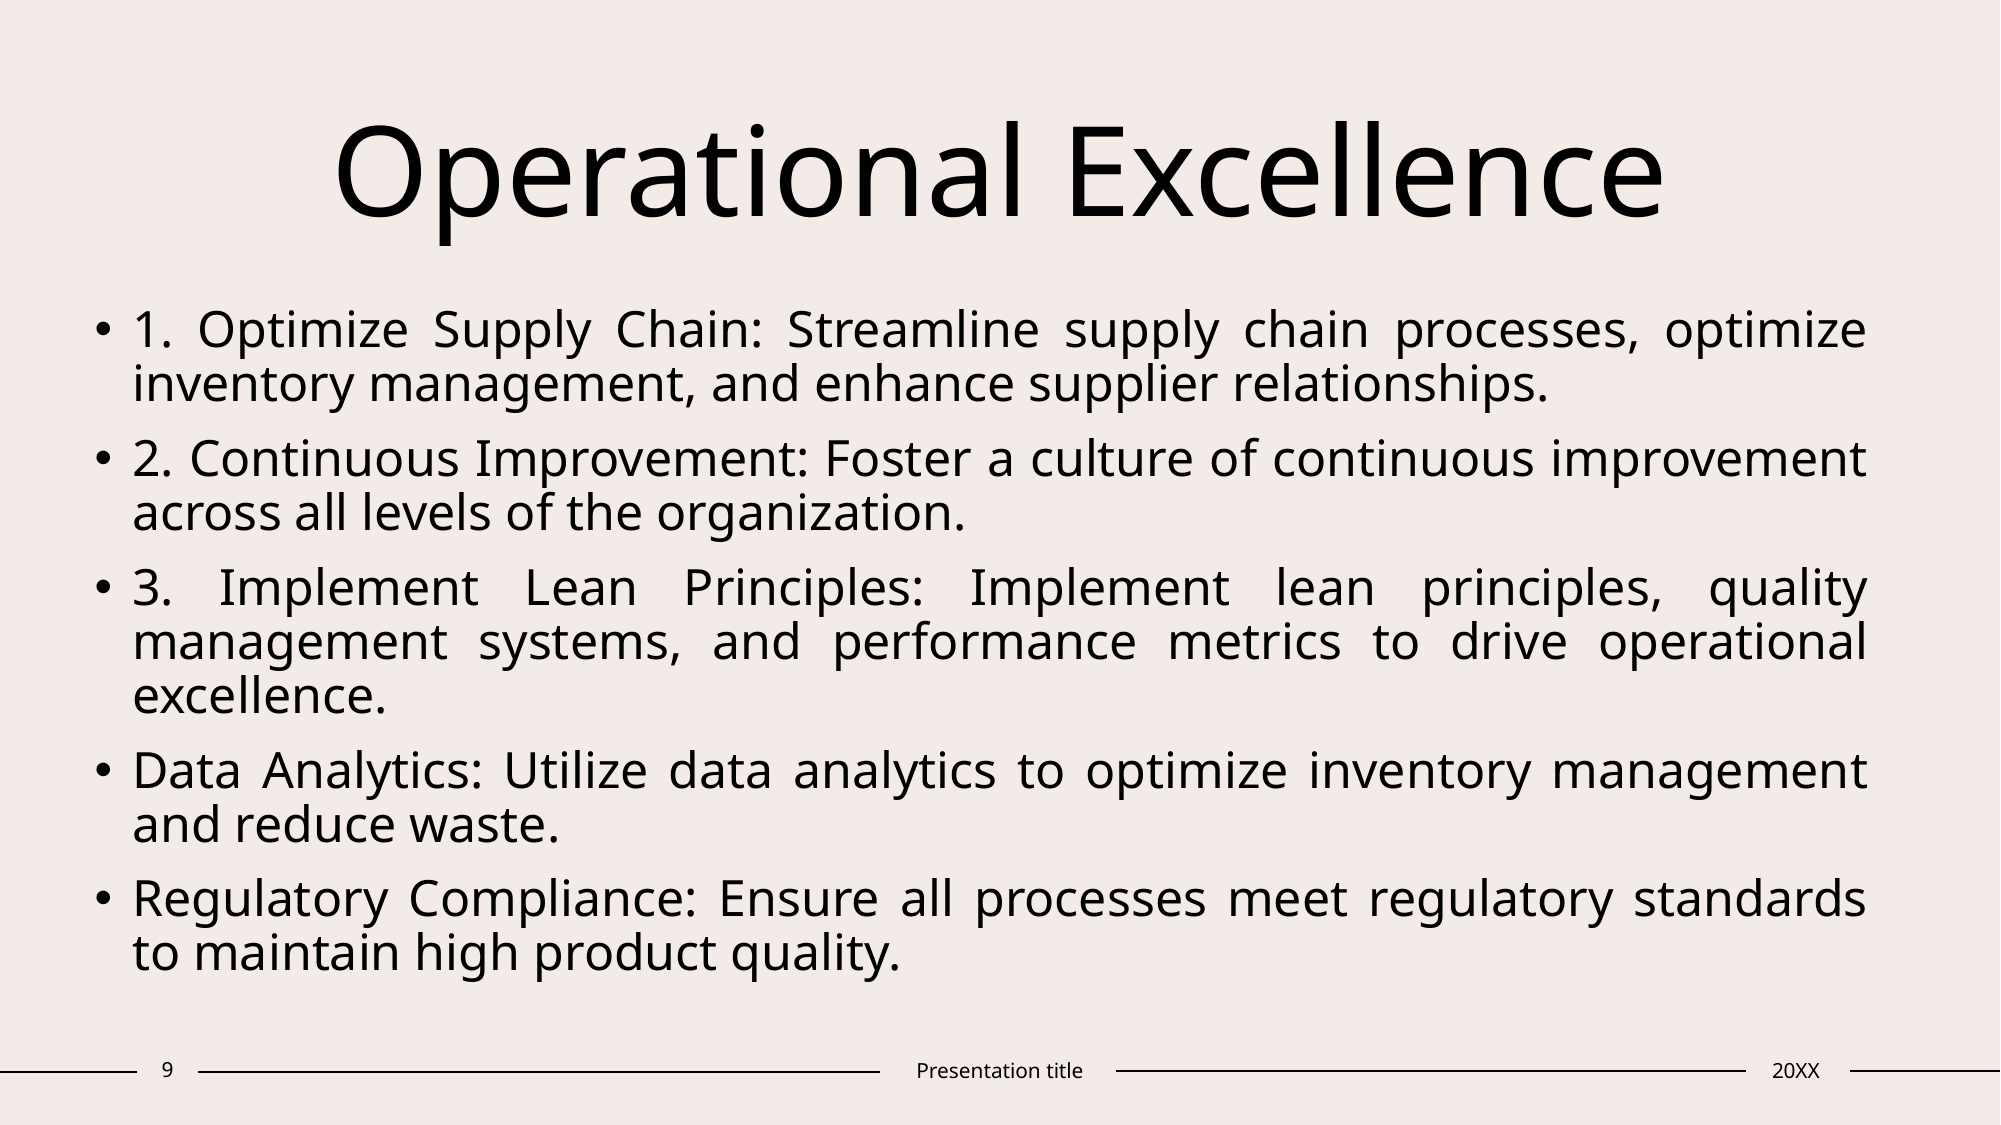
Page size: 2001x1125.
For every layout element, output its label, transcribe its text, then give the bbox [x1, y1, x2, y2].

slide_number 20XX [1743, 1050, 1849, 1091]
slide_number 9 [137, 1050, 198, 1091]
list 1. Optimize Supply Chain: Streamline supply chain processes, optimize inventory management, and enhance supplier relationships. 2. Continuous Improvement: Foster a culture of continuous improvement across all levels of the organization. 3. Implement Lean Principles: Implement lean principles, quality management systems, and performance metrics to drive operational excellence. Data Analytics: Utilize data analytics to optimize inventory management and reduce waste. Regulatory Compliance: Ensure all processes meet regulatory standards to maintain high product quality. [79, 296, 1884, 980]
footer Presentation title [879, 1050, 1120, 1091]
title Operational Excellence [187, 83, 1813, 251]
